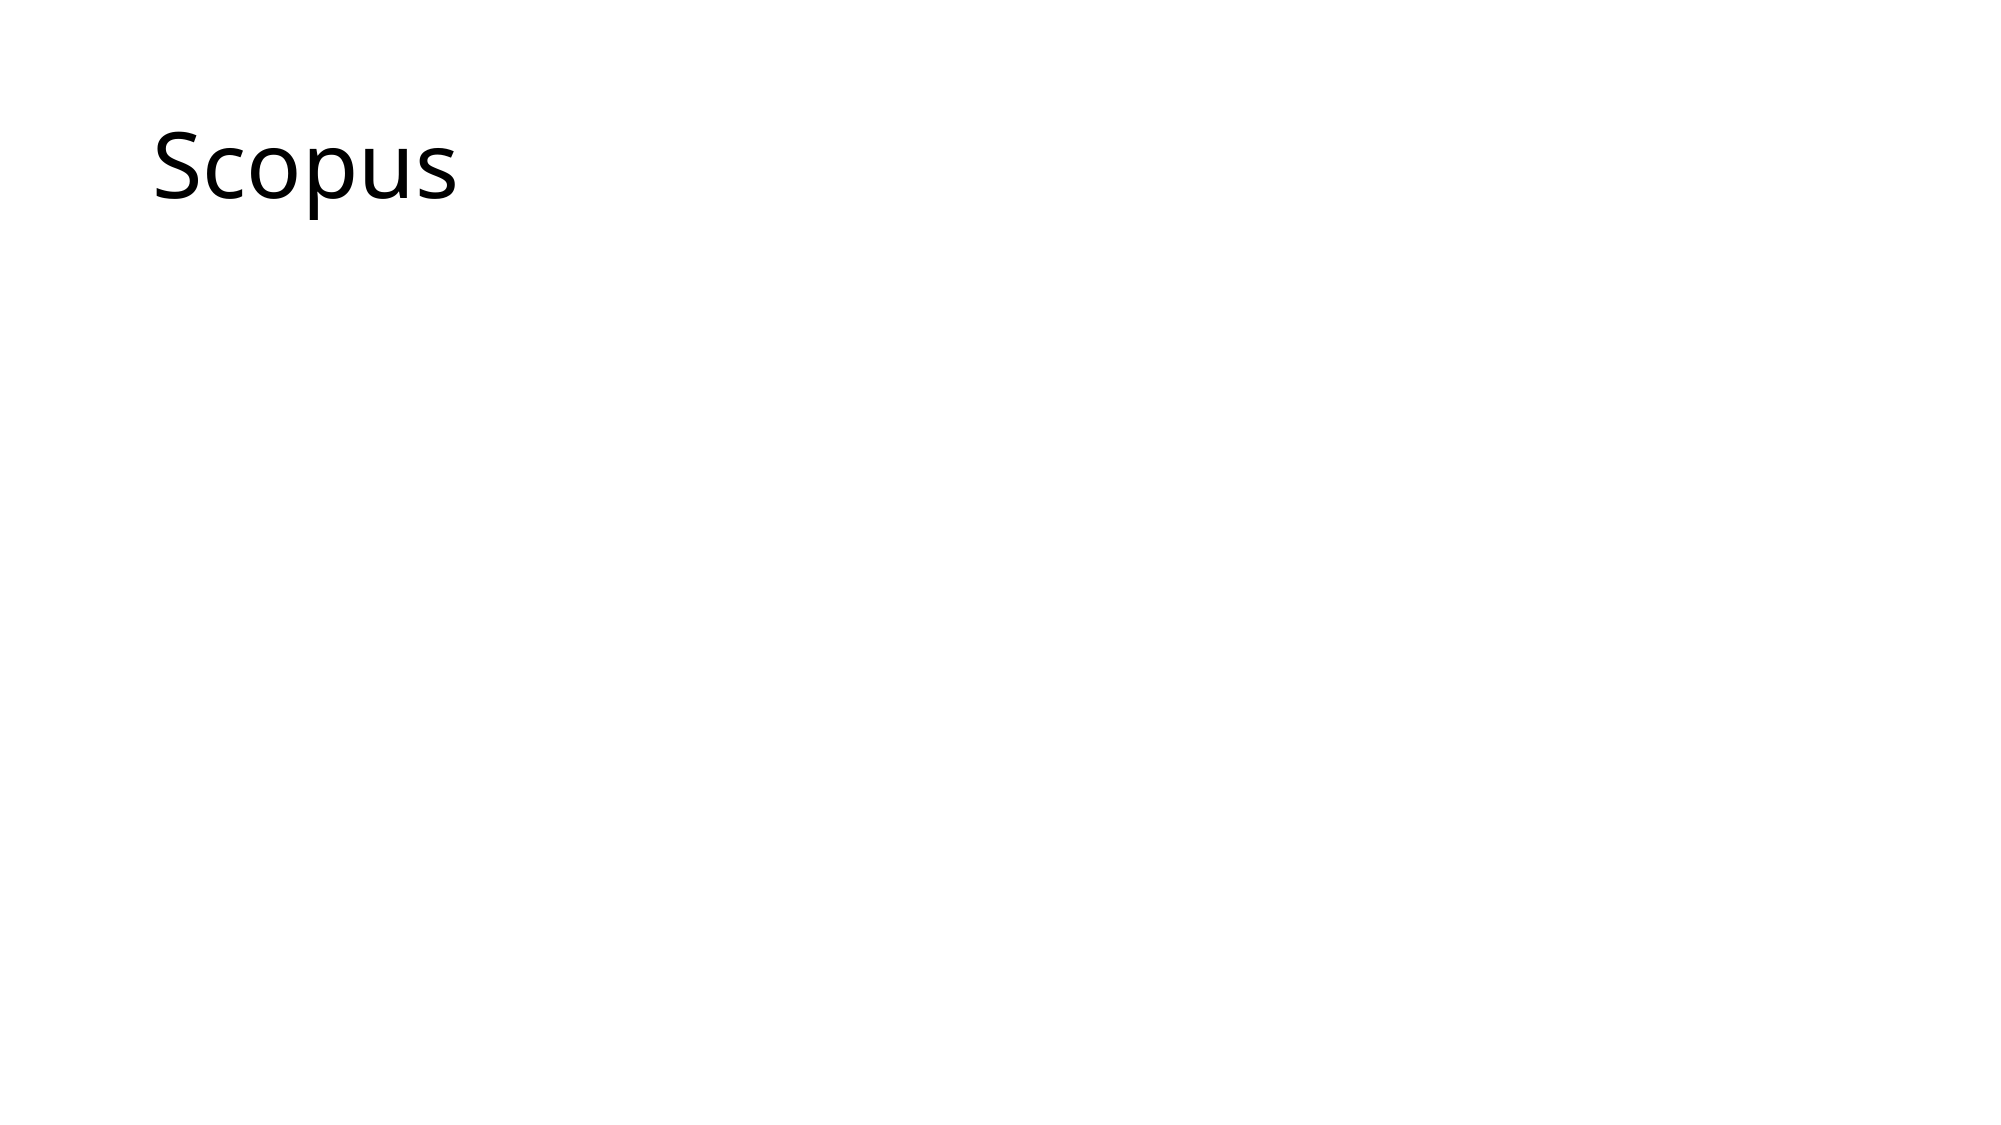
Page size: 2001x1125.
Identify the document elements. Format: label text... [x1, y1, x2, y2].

title Scopus [137, 59, 1863, 278]
